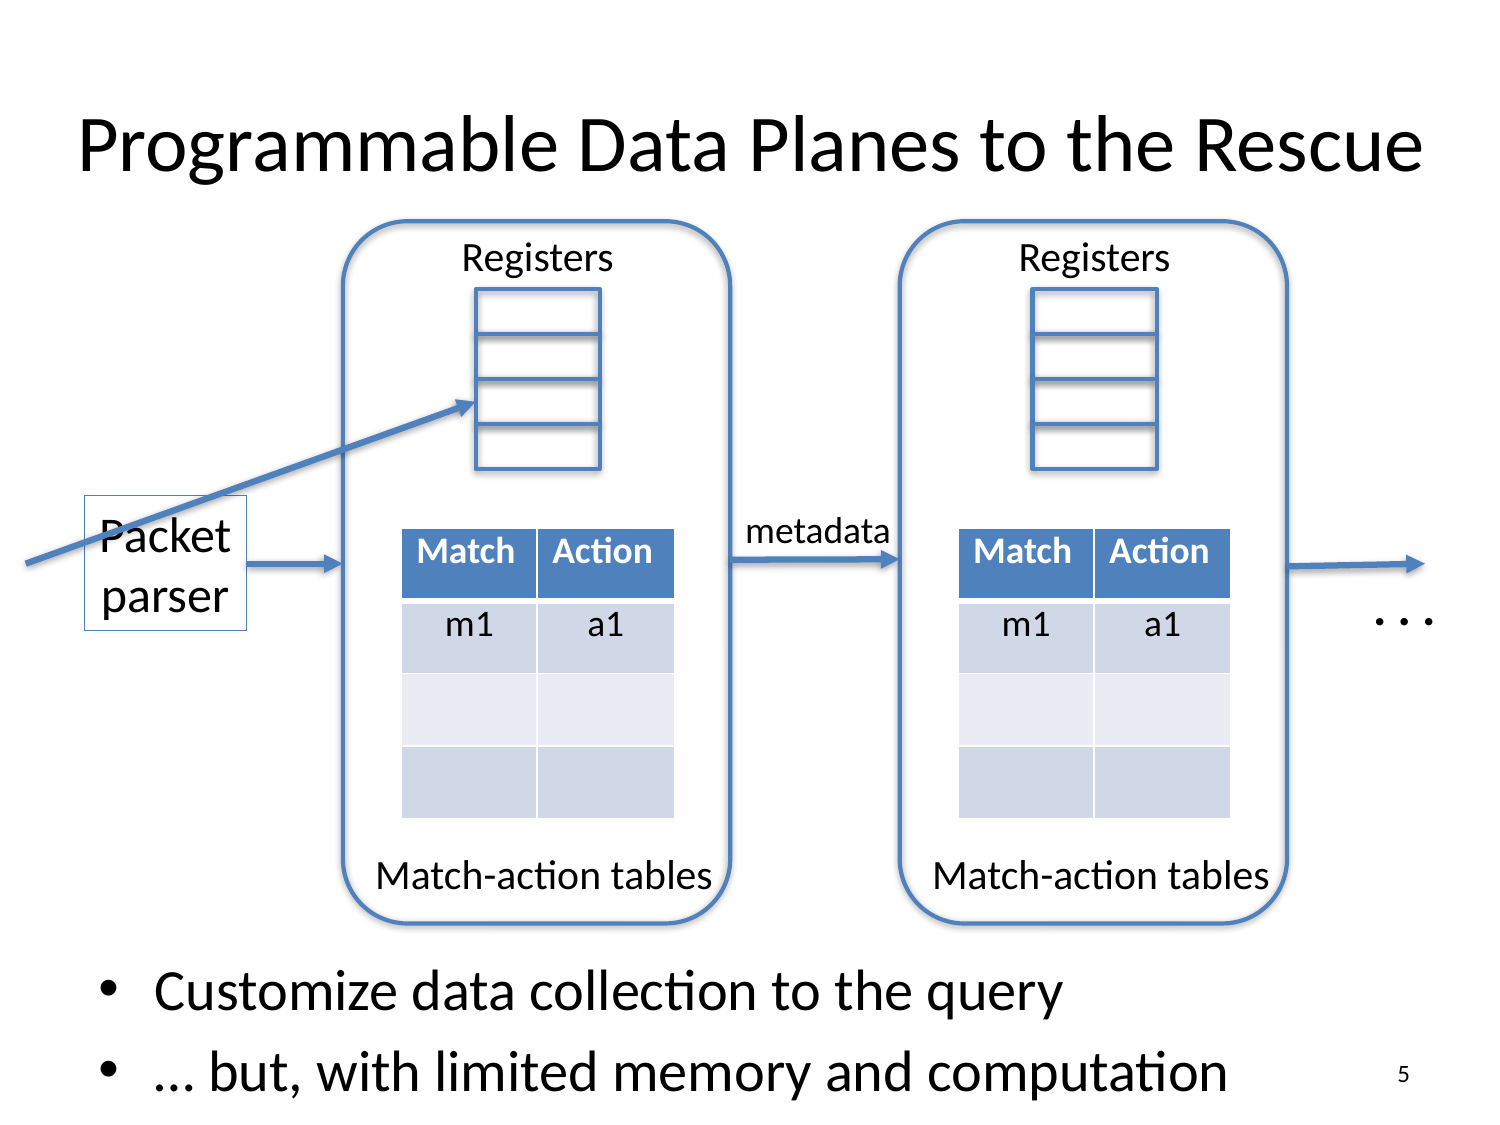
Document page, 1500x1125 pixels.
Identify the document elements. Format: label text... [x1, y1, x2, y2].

text_box metadata [730, 498, 906, 559]
text_box [340, 219, 733, 926]
text_box . . . [1358, 568, 1451, 643]
title Programmable Data Planes to the Rescue [38, 45, 1466, 233]
list Customize data collection to the query … but, with limited memory and computation [83, 944, 1434, 1125]
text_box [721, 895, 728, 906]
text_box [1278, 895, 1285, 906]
text_box Packet parser [84, 495, 247, 631]
text_box [897, 219, 1290, 926]
slide_number 4 [1074, 1042, 1425, 1103]
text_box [1286, 563, 1426, 567]
